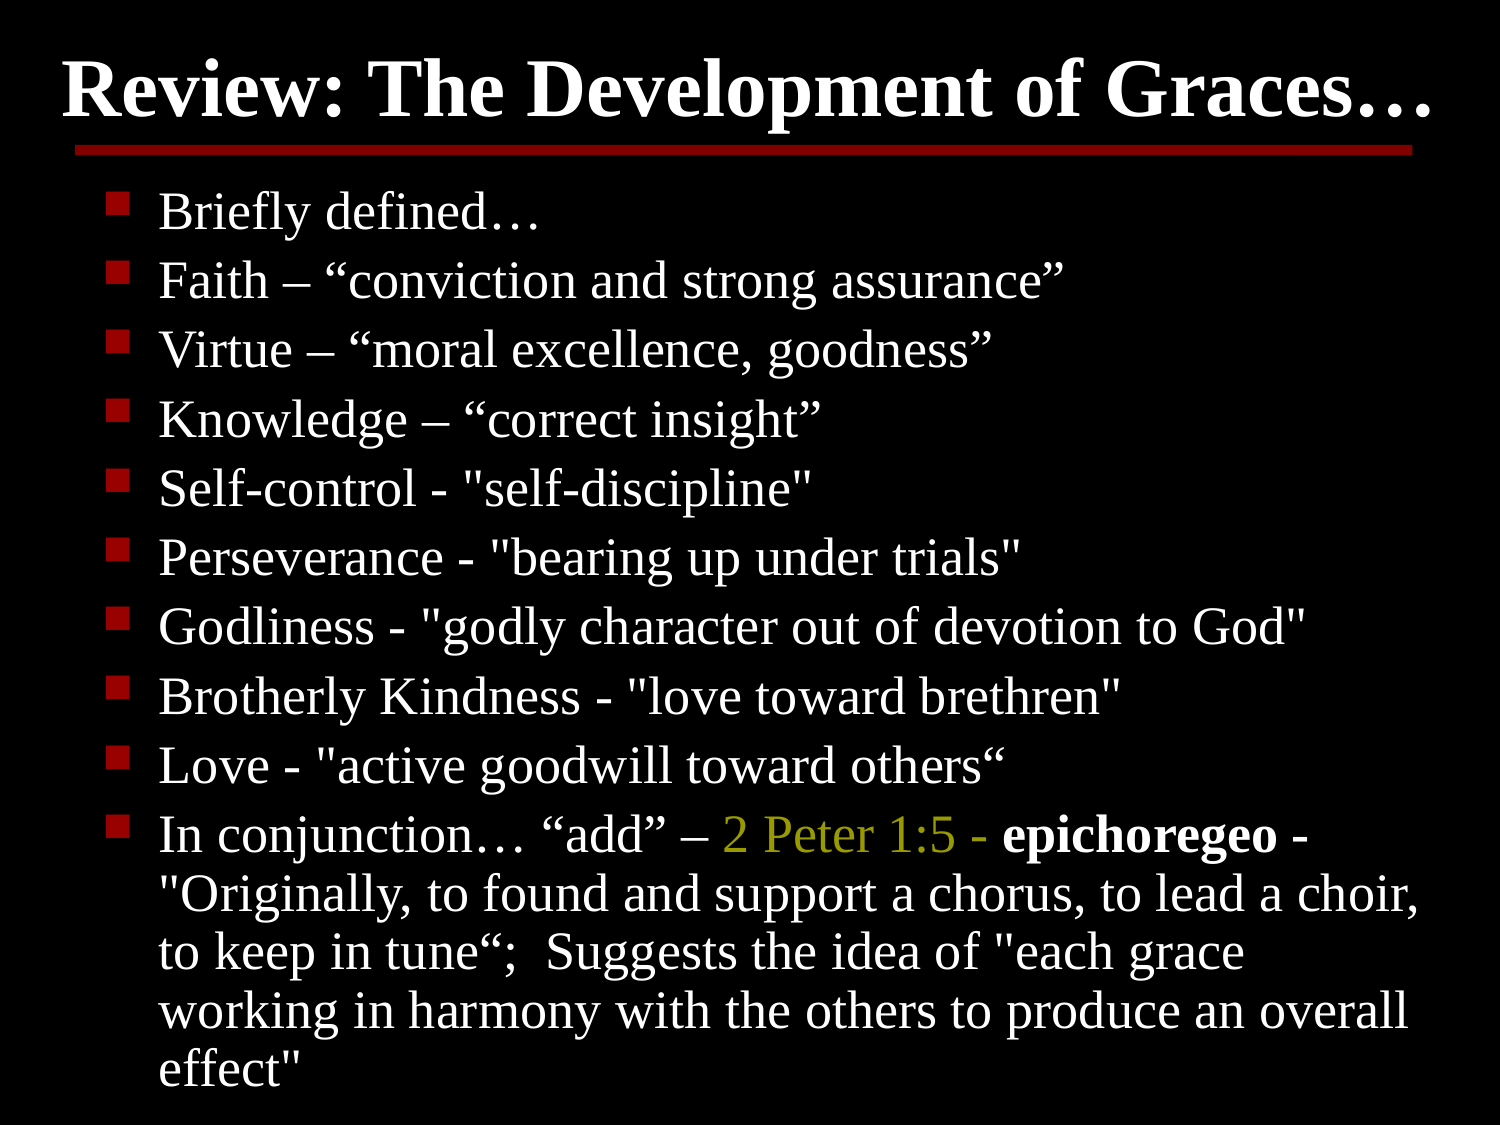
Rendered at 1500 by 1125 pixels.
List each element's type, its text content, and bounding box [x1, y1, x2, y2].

list Briefly defined… Faith – “conviction and strong assurance” Virtue – “moral excellence, goodness” Knowledge – “correct insight” Self-control - "self-discipline" Perseverance - "bearing up under trials" Godliness - "godly character out of devotion to God" Brotherly Kindness - "love toward brethren" Love - "active goodwill toward others“ In conjunction… “add” – 2 Peter 1:5 - epichoregeo - "Originally, to found and support a chorus, to lead a choir, to keep in tune“; Suggests the idea of "each grace working in harmony with the others to produce an overall effect" [87, 174, 1438, 1113]
title Review: The Development of Graces… [0, 12, 1500, 273]
